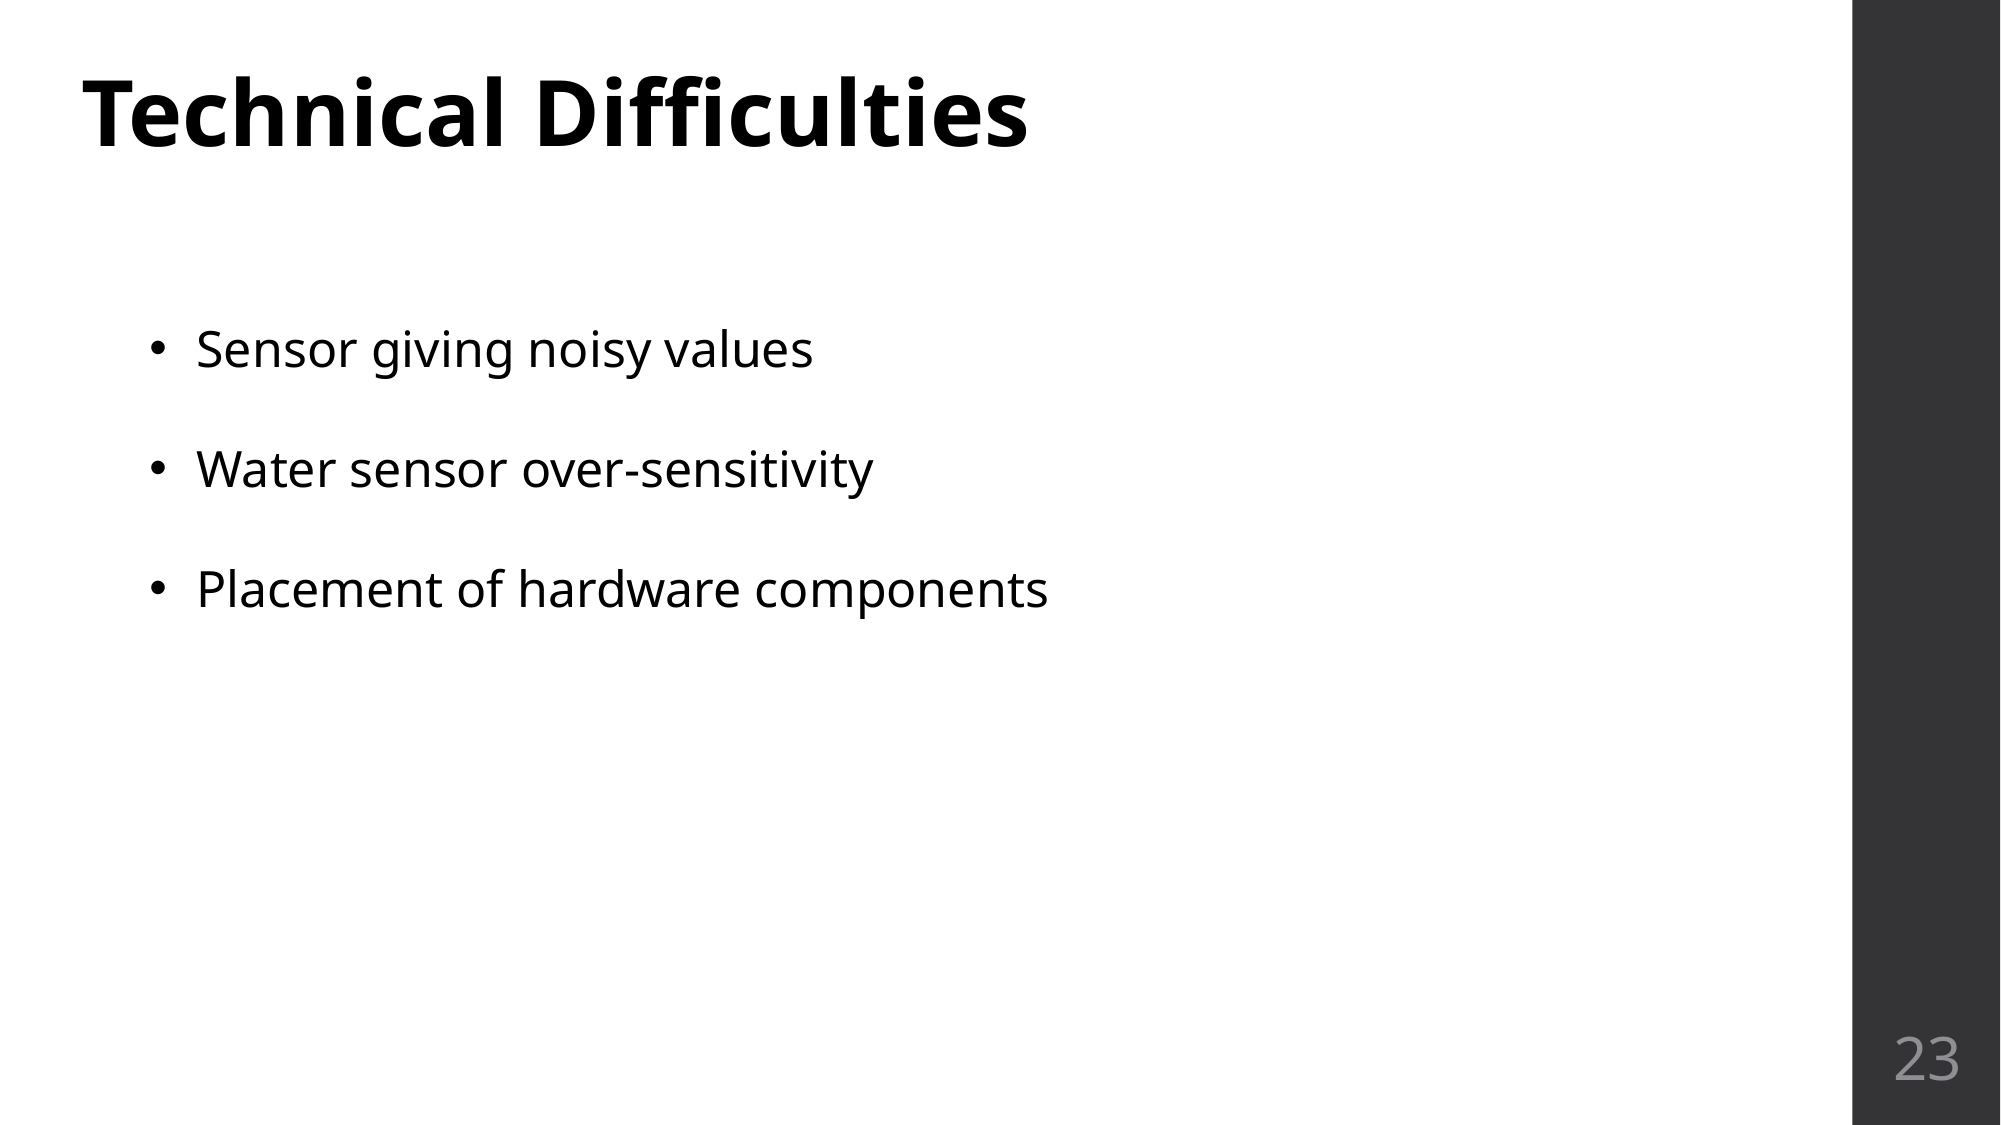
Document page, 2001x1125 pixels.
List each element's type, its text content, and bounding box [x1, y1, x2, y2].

text_box Technical Difficulties [66, 47, 1357, 173]
slide_number 23 [1852, 1012, 2000, 1110]
text_box Sensor giving noisy values Water sensor over-sensitivity Placement of hardware components [134, 310, 1507, 1015]
